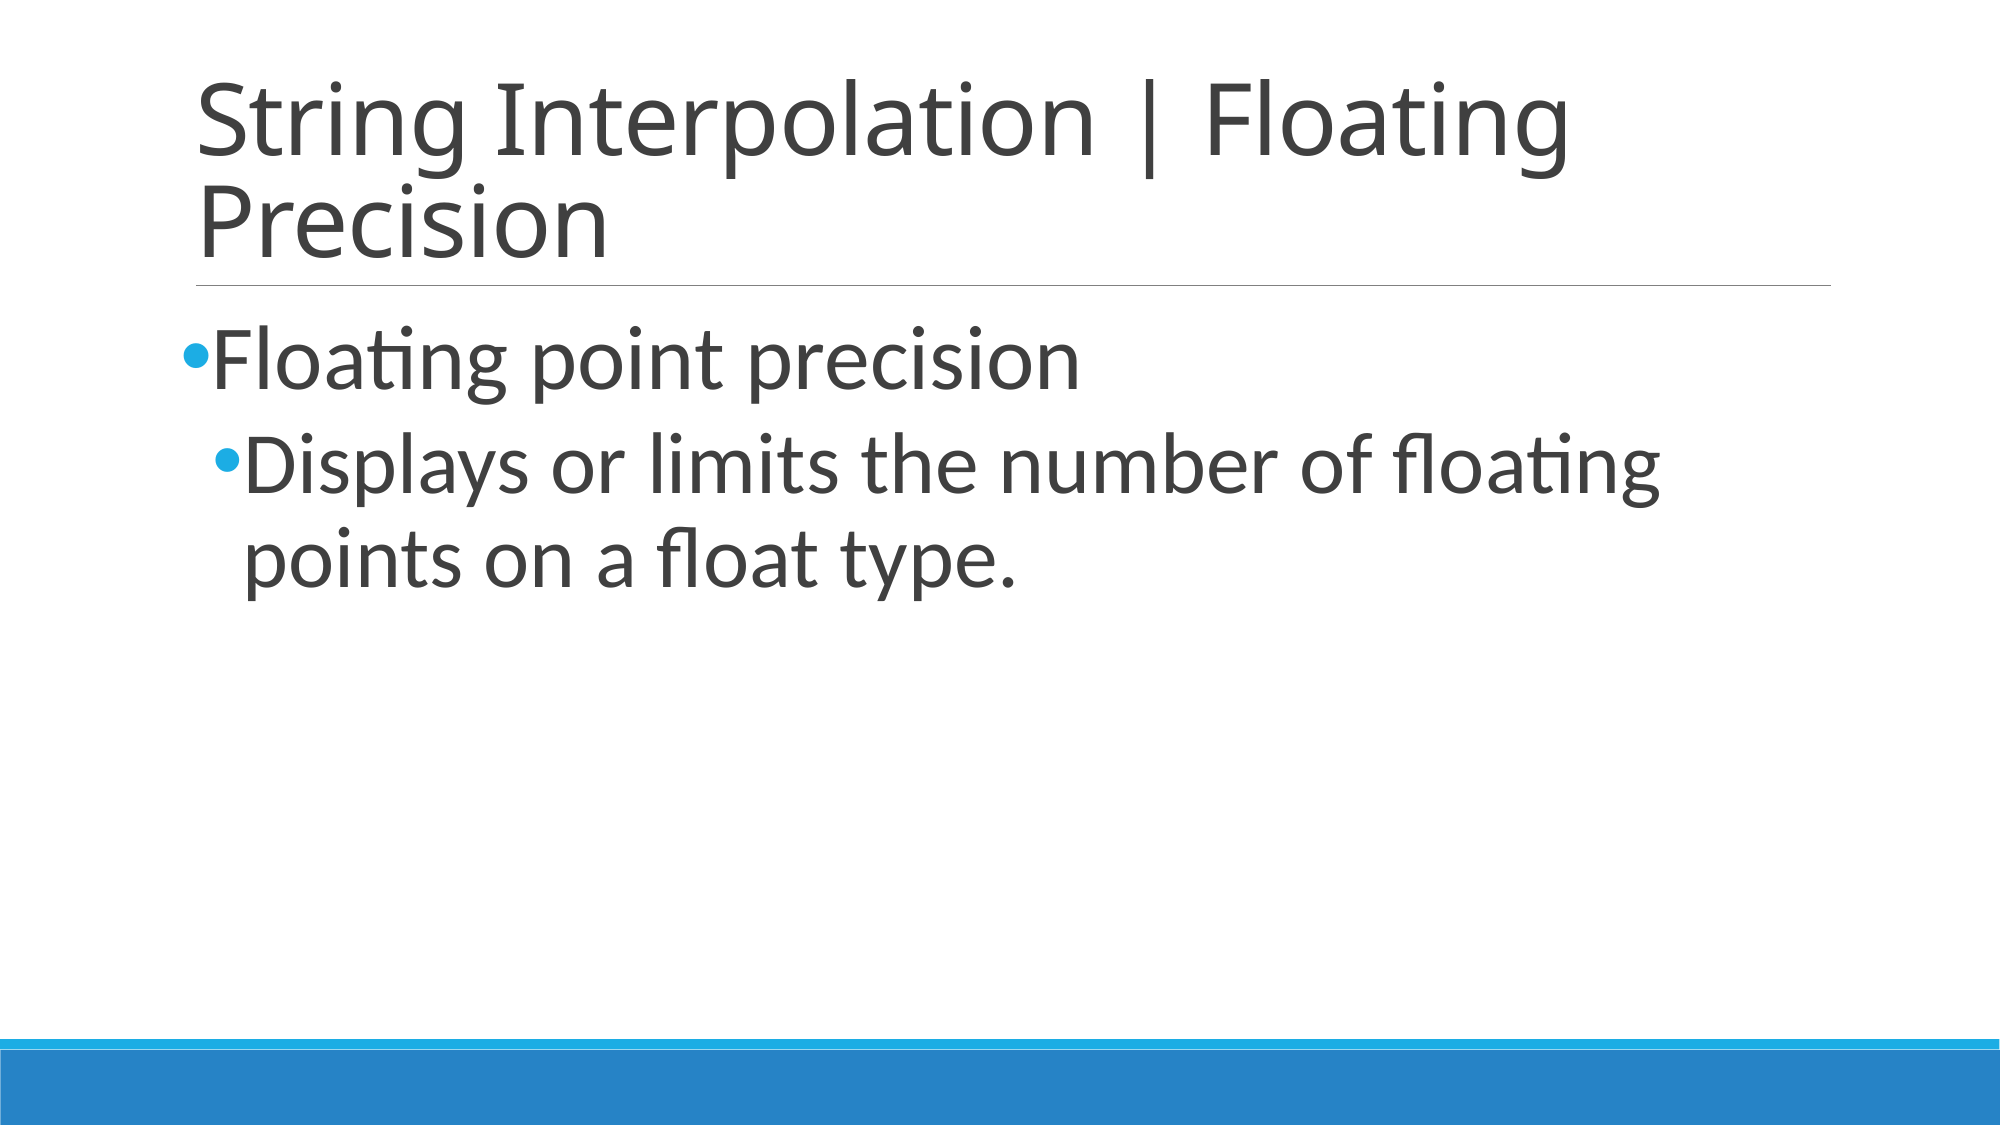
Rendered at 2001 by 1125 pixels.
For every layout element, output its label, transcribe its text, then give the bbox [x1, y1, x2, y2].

list Floating point precision Displays or limits the number of floating points on a float type. [180, 302, 1830, 963]
title String Interpolation | Floating Precision [180, 47, 1830, 285]
